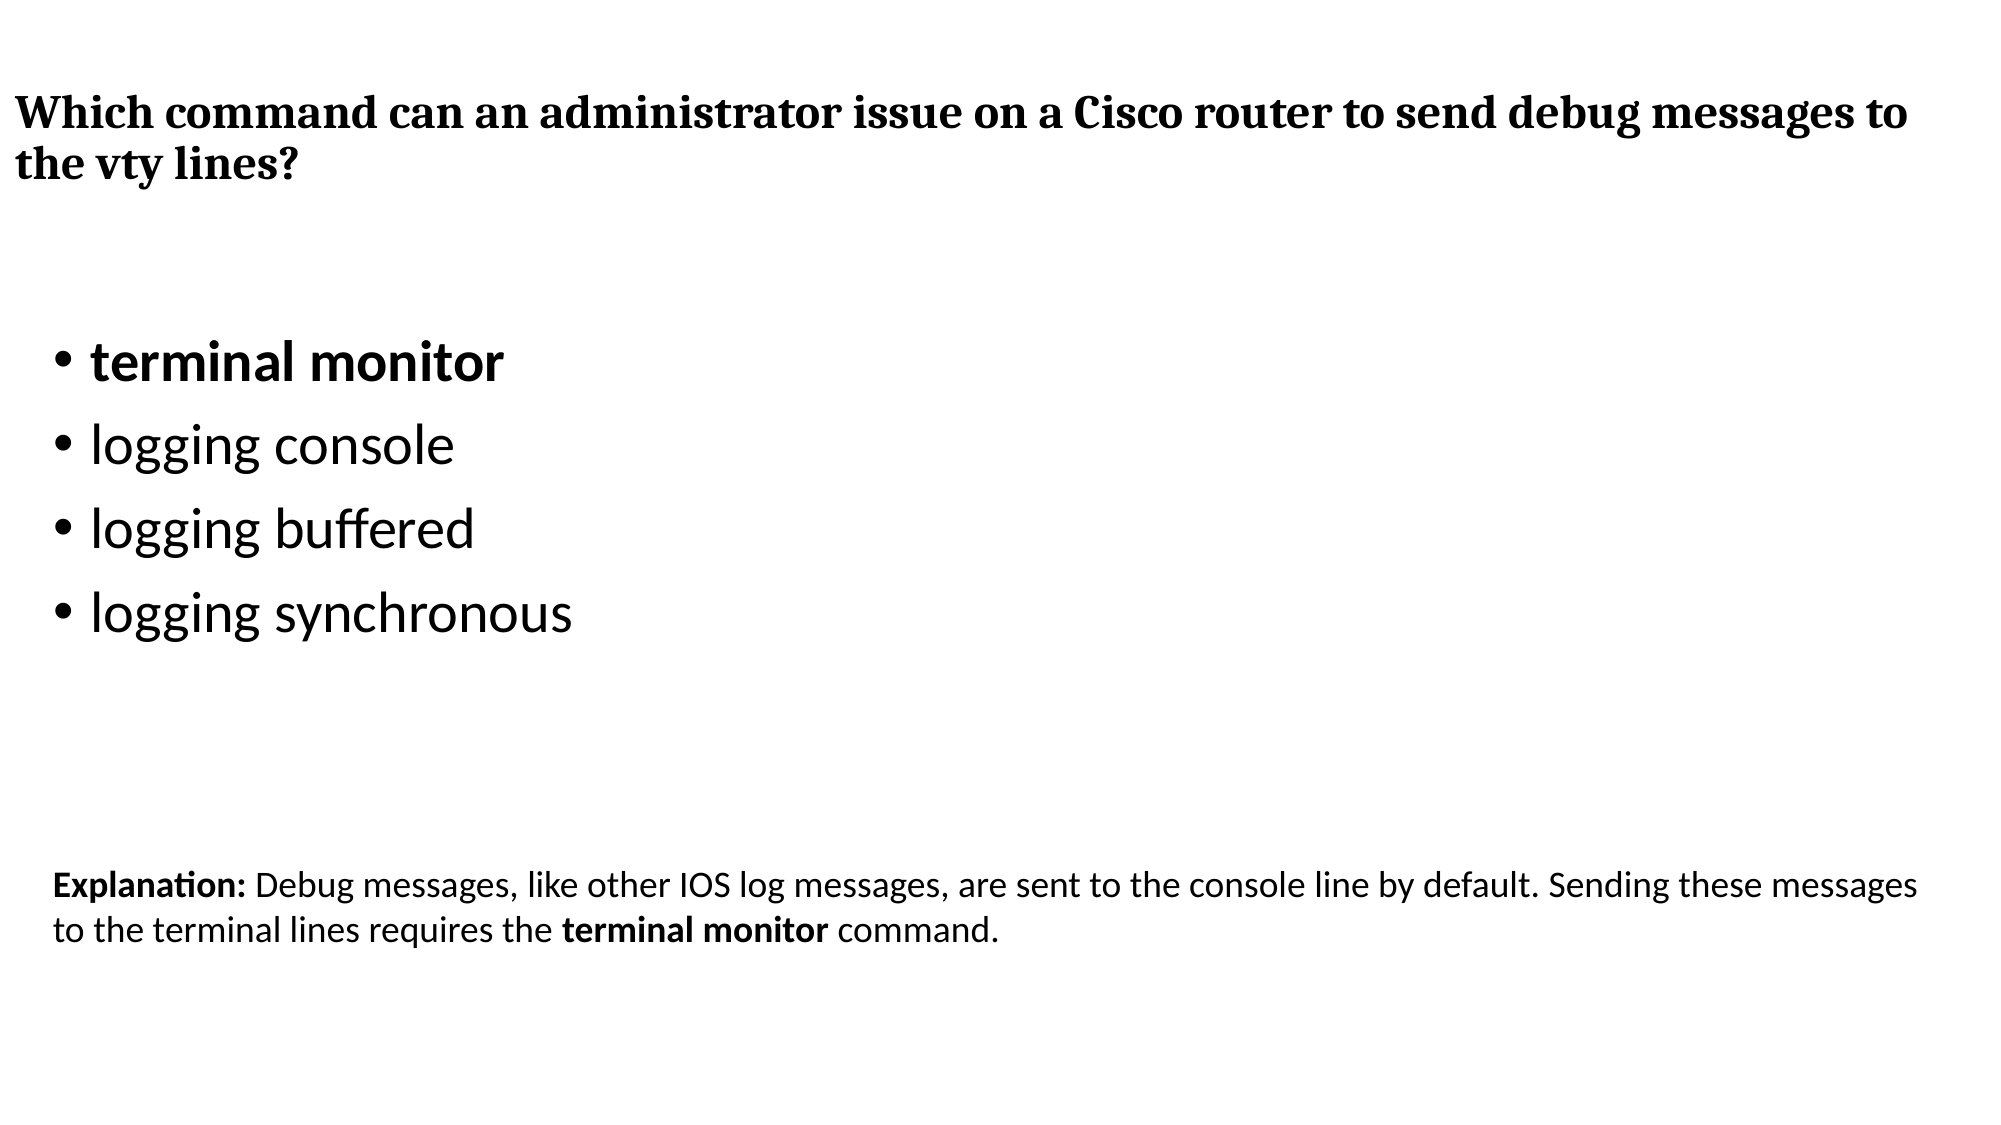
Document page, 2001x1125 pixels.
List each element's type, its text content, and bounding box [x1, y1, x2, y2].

text_box Explanation: Debug messages, like other IOS log messages, are sent to the console line by default. Sending these messages to the terminal lines requires the terminal monitor command. [38, 853, 1964, 958]
title Which command can an administrator issue on a Cisco router to send debug messages to the vty lines? [0, 0, 2000, 278]
list terminal monitor logging console logging buffered logging synchronous [38, 323, 1923, 760]
